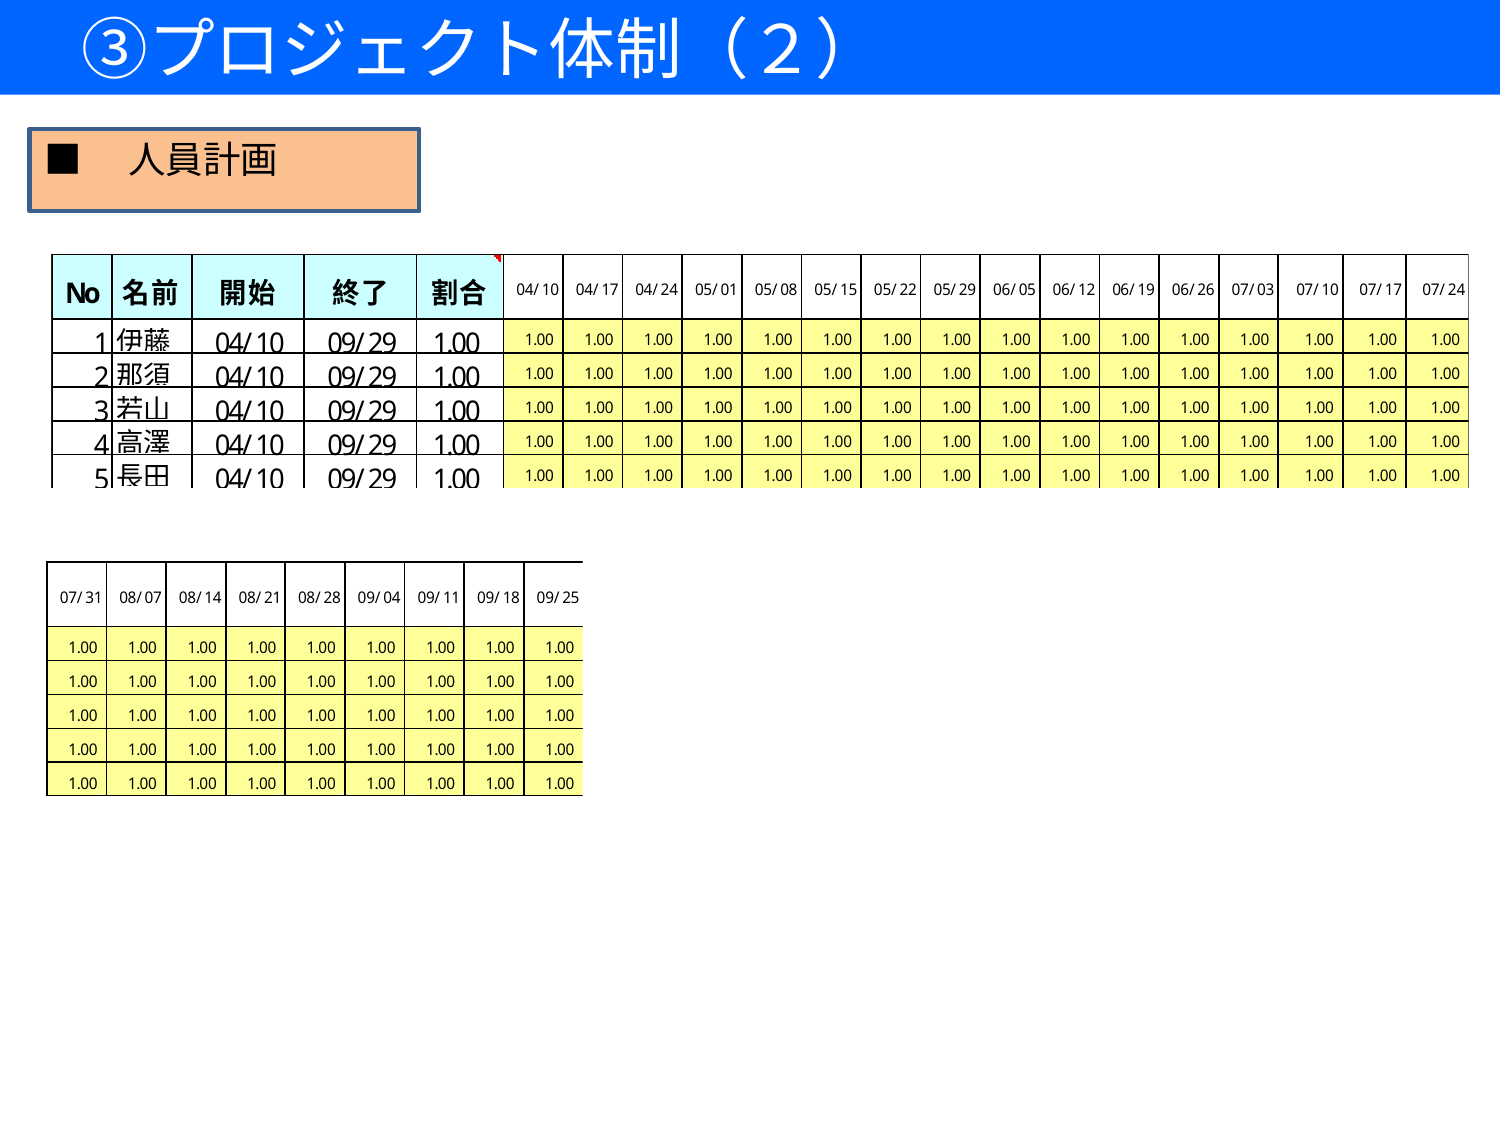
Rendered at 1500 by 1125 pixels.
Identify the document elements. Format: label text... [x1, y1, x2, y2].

text_box ③プロジェクト体制（２） [0, 0, 1500, 95]
text_box ■ 人員計画 [27, 127, 421, 213]
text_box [50, 253, 1471, 490]
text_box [45, 561, 585, 798]
